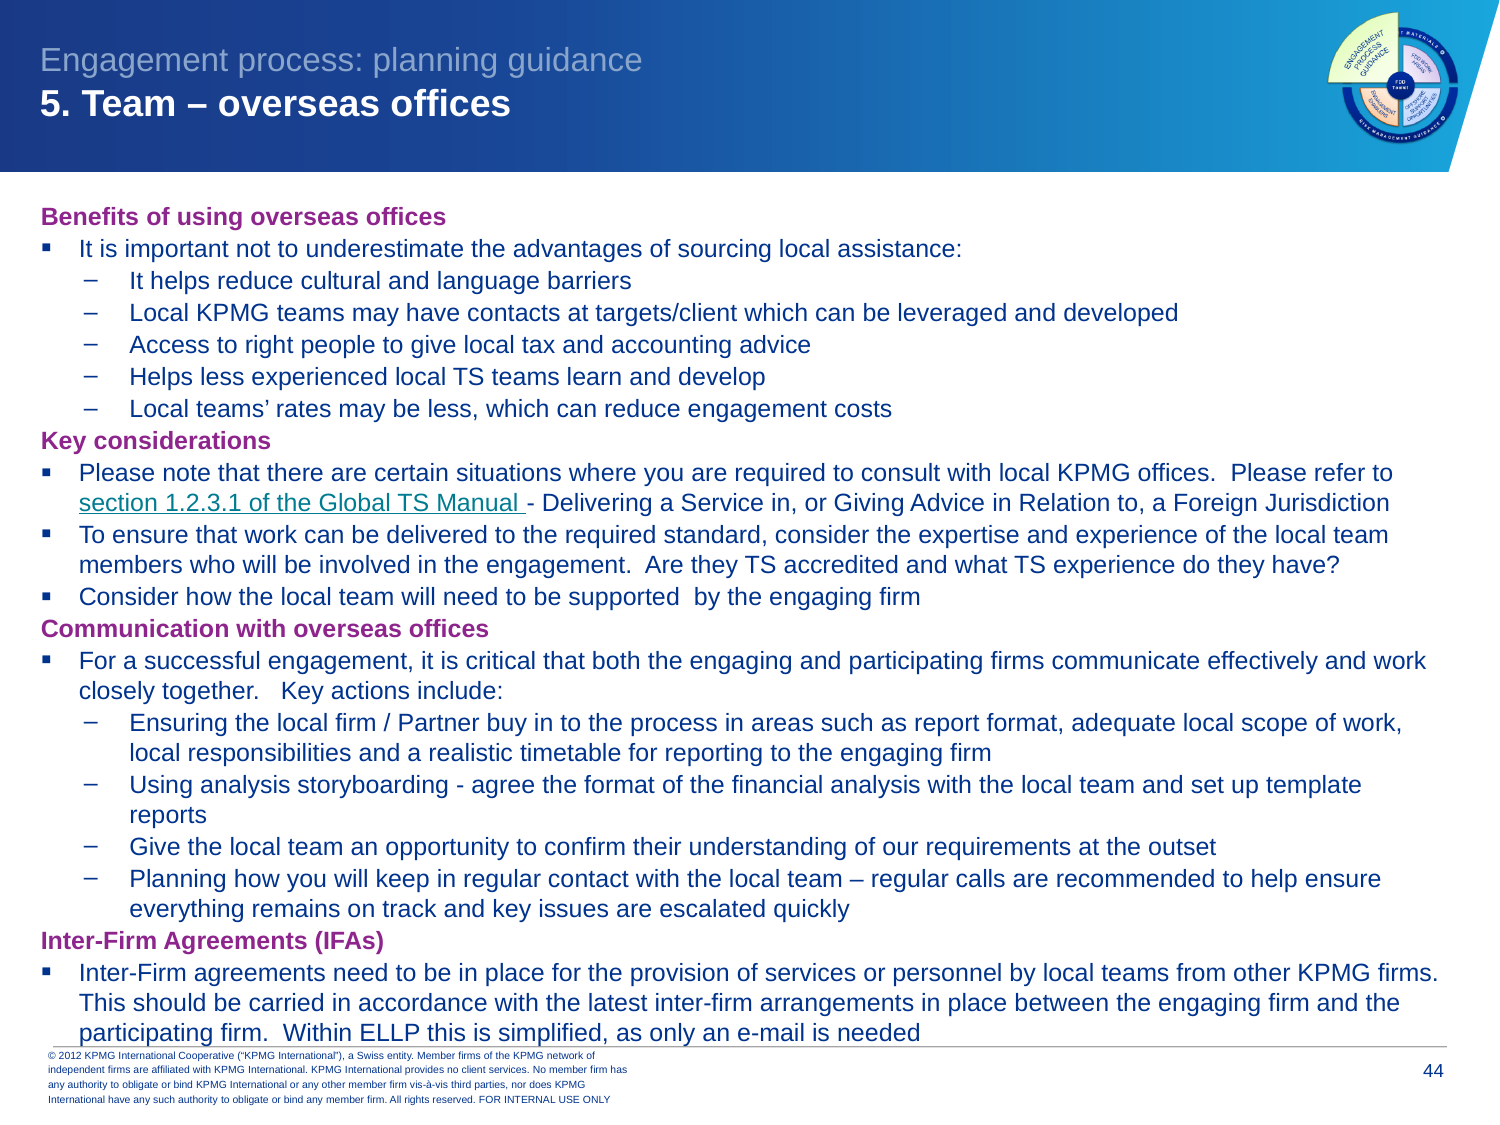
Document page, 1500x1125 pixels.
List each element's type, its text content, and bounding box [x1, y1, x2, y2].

picture [1325, 10, 1460, 146]
text_box Benefits of using overseas offices It is important not to underestimate the advantages of sourcing local assistance: It helps reduce cultural and language barriers Local KPMG teams may have contacts at targets/client which can be leveraged and developed Access to right people to give local tax and accounting advice Helps less experienced local TS teams learn and develop Local teams’ rates may be less, which can reduce engagement costs Key considerations Please note that there are certain situations where you are required to consult with local KPMG offices. Please refer to section 1.2.3.1 of the Global TS Manual - Delivering a Service in, or Giving Advice in Relation to, a Foreign Jurisdiction To ensure that work can be delivered to the required standard, consider the expertise and experience of the local team members who will be involved in the engagement. Are they TS accredited and what TS experience do they have? Consider how the local team will need to be supported by the engaging firm Communication with overseas offices For a successful engagement, it is critical that both the engaging and participating firms communicate effectively and work closely together. Key actions include: Ensuring the local firm / Partner buy in to the process in areas such as report format, adequate local scope of work, local responsibilities and a realistic timetable for reporting to the engaging firm Using analysis storyboarding - agree the format of the financial analysis with the local team and set up template reports Give the local team an opportunity to confirm their understanding of our requirements at the outset Planning how you will keep in regular contact with the local team – regular calls are recommended to help ensure everything remains on track and key issues are escalated quickly Inter-Firm Agreements (IFAs) Inter-Firm agreements need to be in place for the provision of services or personnel by local teams from other KPMG firms. This should be carried in accordance with the latest inter-firm arrangements in place between the engaging firm and the participating firm. Within ELLP this is simplified, as only an e-mail is needed [40, 200, 1448, 1026]
text_box Engagement process: planning guidance 5. Team – overseas offices [24, 0, 1500, 162]
picture [0, 0, 1500, 174]
